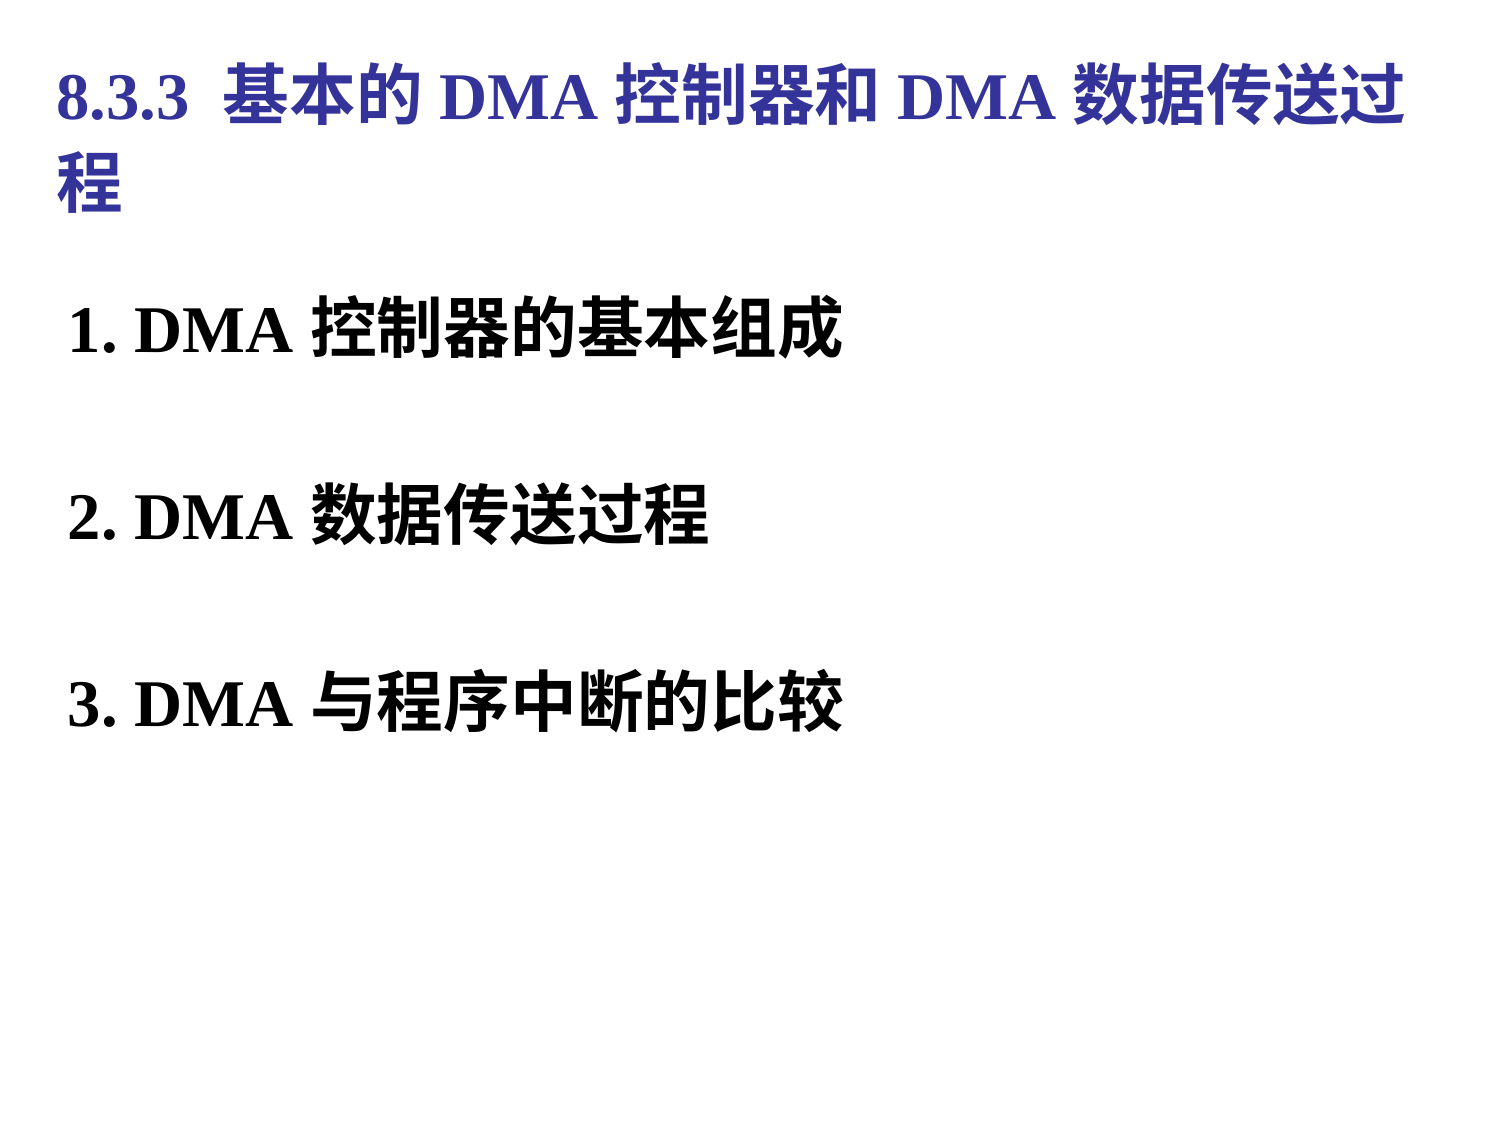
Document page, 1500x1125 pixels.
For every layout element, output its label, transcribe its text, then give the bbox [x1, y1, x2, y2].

title 8.3.3 基本的DMA控制器和DMA数据传送过程 [40, 42, 1436, 231]
text_box 1. DMA控制器的基本组成 2. DMA数据传送过程 3. DMA与程序中断的比较 [53, 278, 1329, 954]
